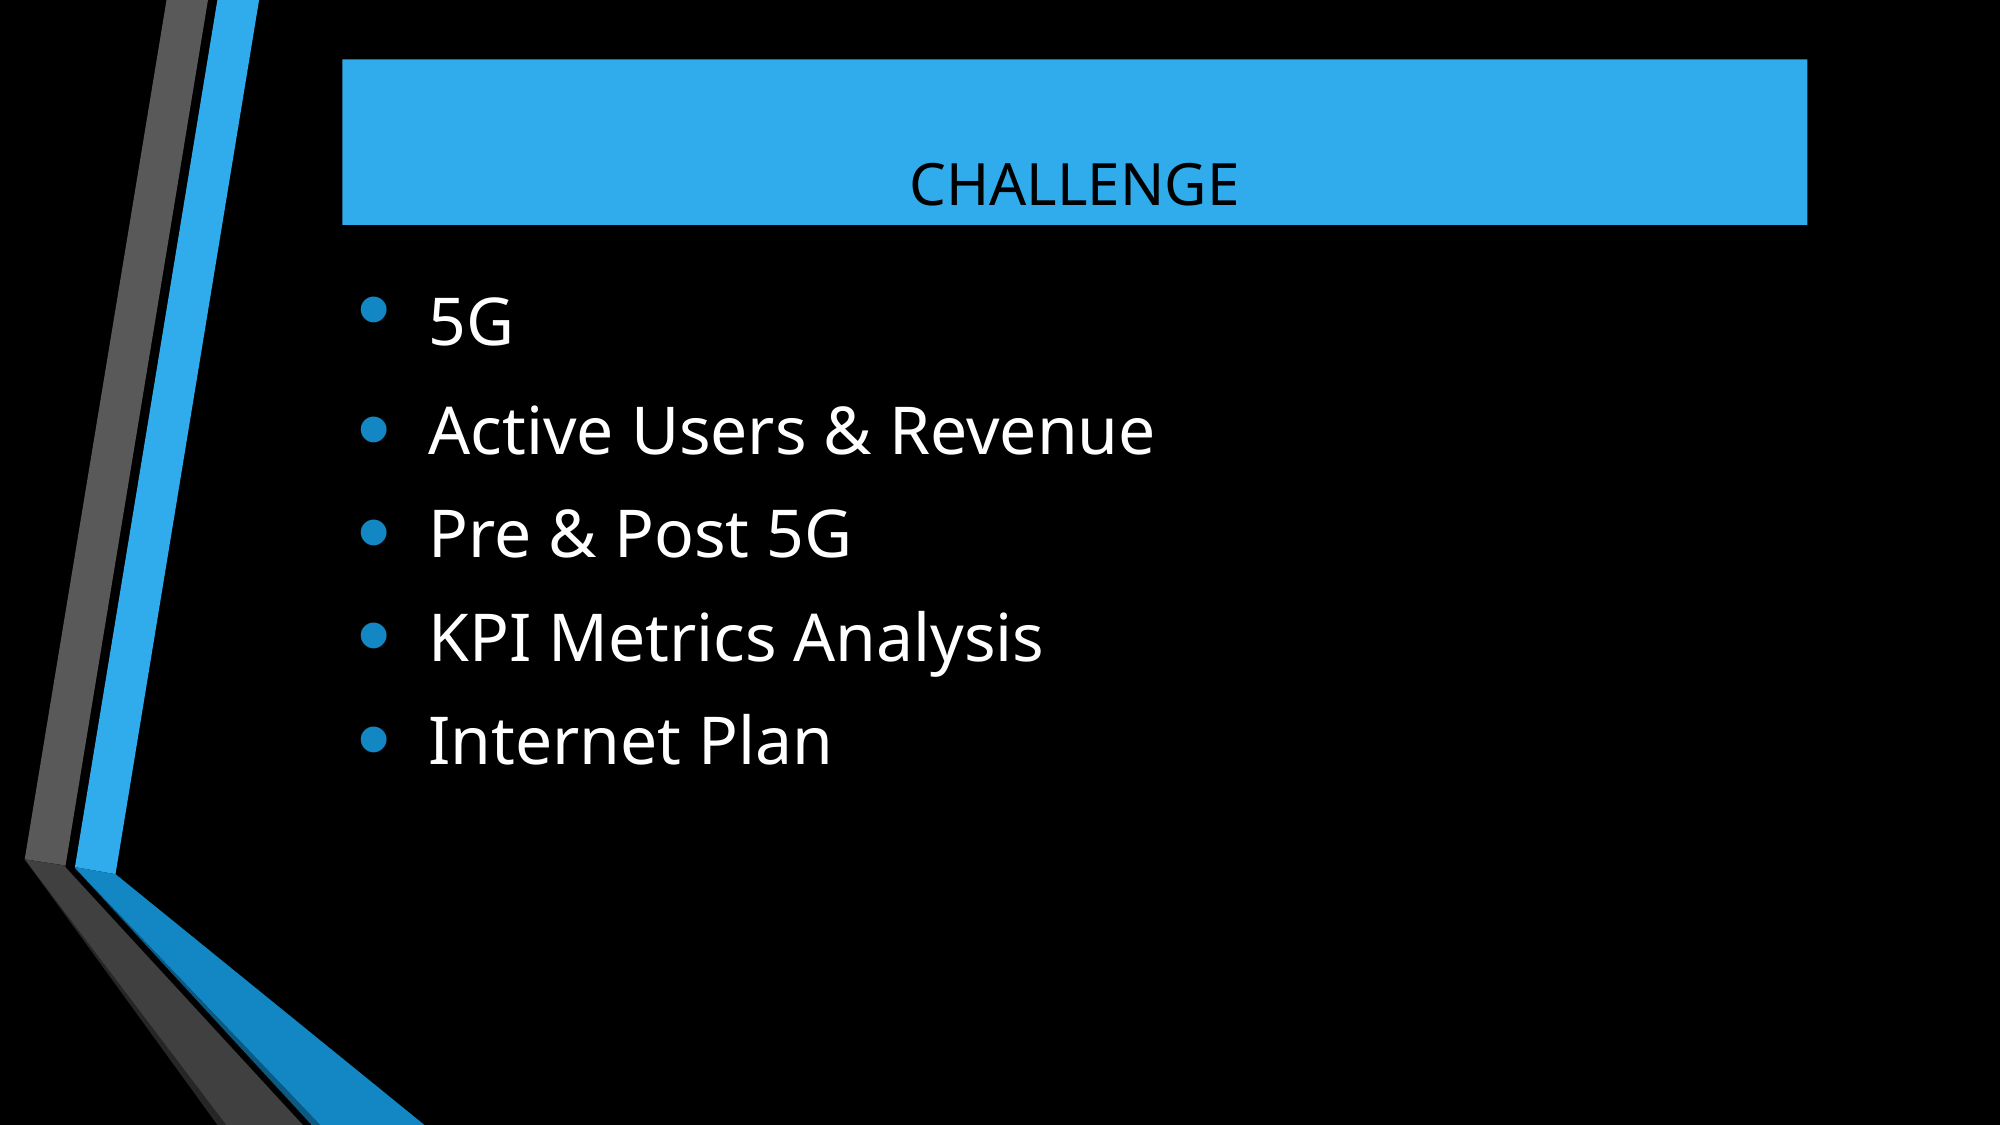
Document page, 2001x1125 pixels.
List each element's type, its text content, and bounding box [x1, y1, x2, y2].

title CHALLENGE [342, 59, 1808, 225]
list 5G Active Users & Revenue Pre & Post 5G KPI Metrics Analysis Internet Plan [342, 244, 1808, 792]
